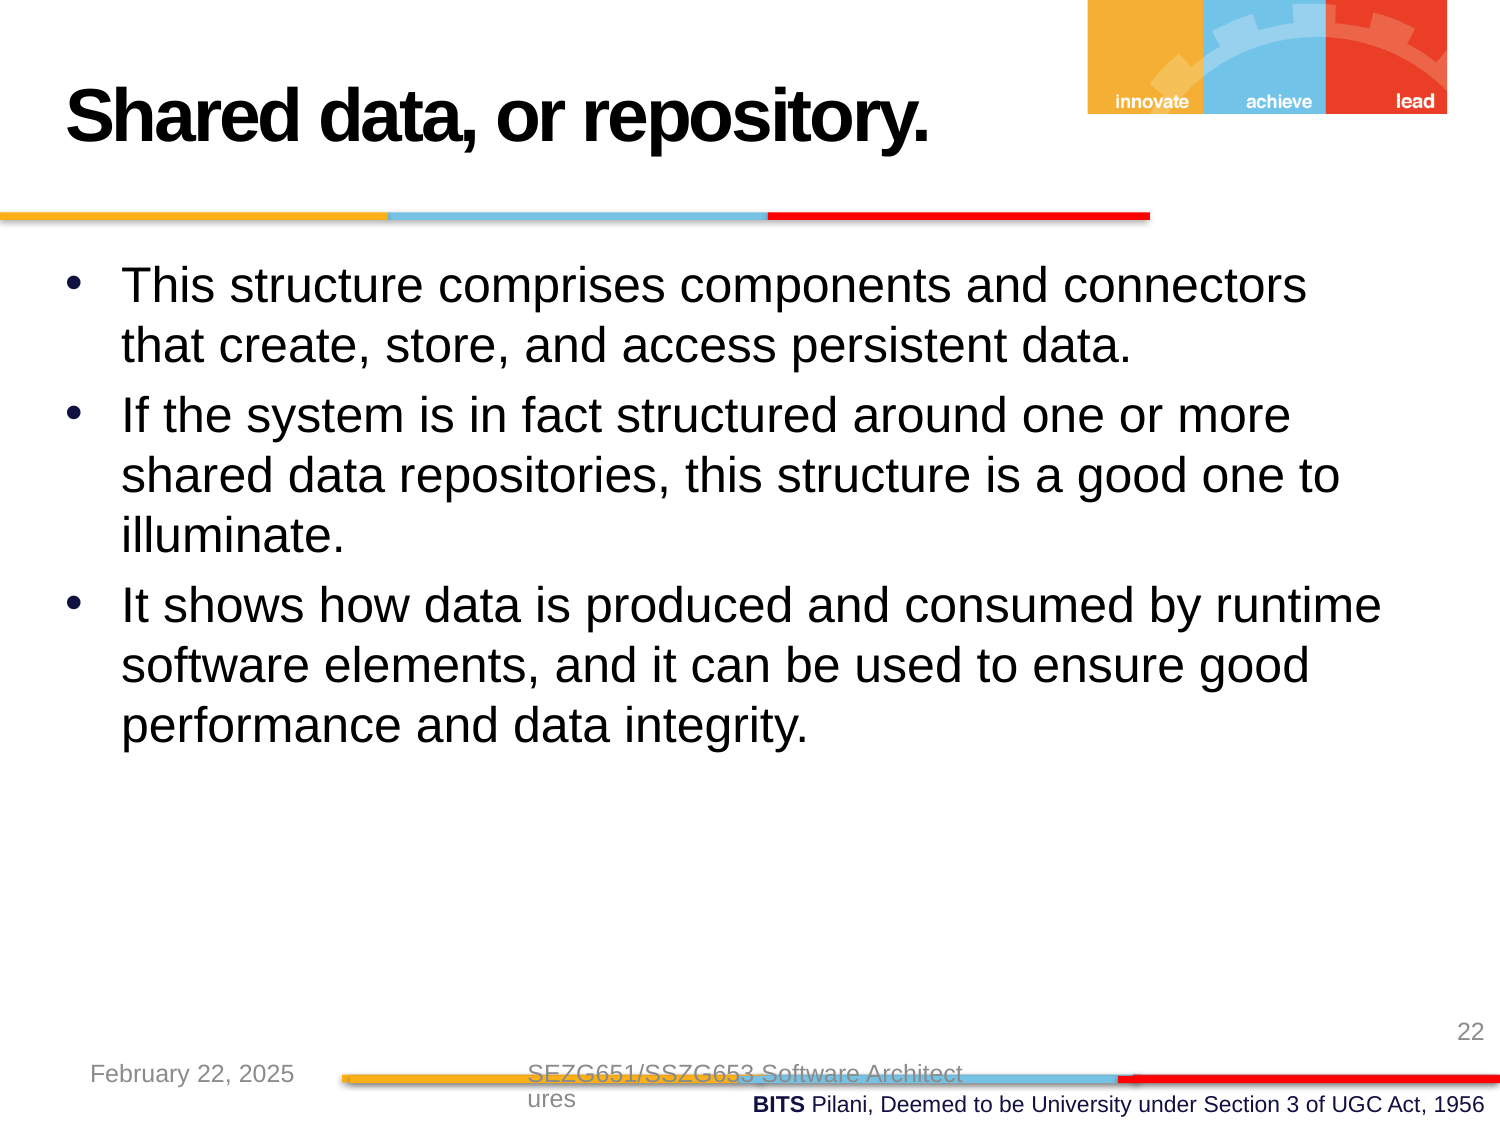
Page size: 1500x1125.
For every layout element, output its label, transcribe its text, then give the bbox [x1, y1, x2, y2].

footer SEZG651/SSZG653 Software Architectures [512, 1042, 988, 1103]
list Shared data, or repository. [50, 24, 1088, 213]
slide_number 22 [1149, 1000, 1500, 1061]
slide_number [75, 1042, 425, 1103]
picture [1087, 0, 1448, 114]
list This structure comprises components and connectors that create, store, and access persistent data. If the system is in fact structured around one or more shared data repositories, this structure is a good one to illuminate. It shows how data is produced and consumed by runtime software elements, and it can be used to ensure good performance and data integrity. [50, 245, 1400, 988]
